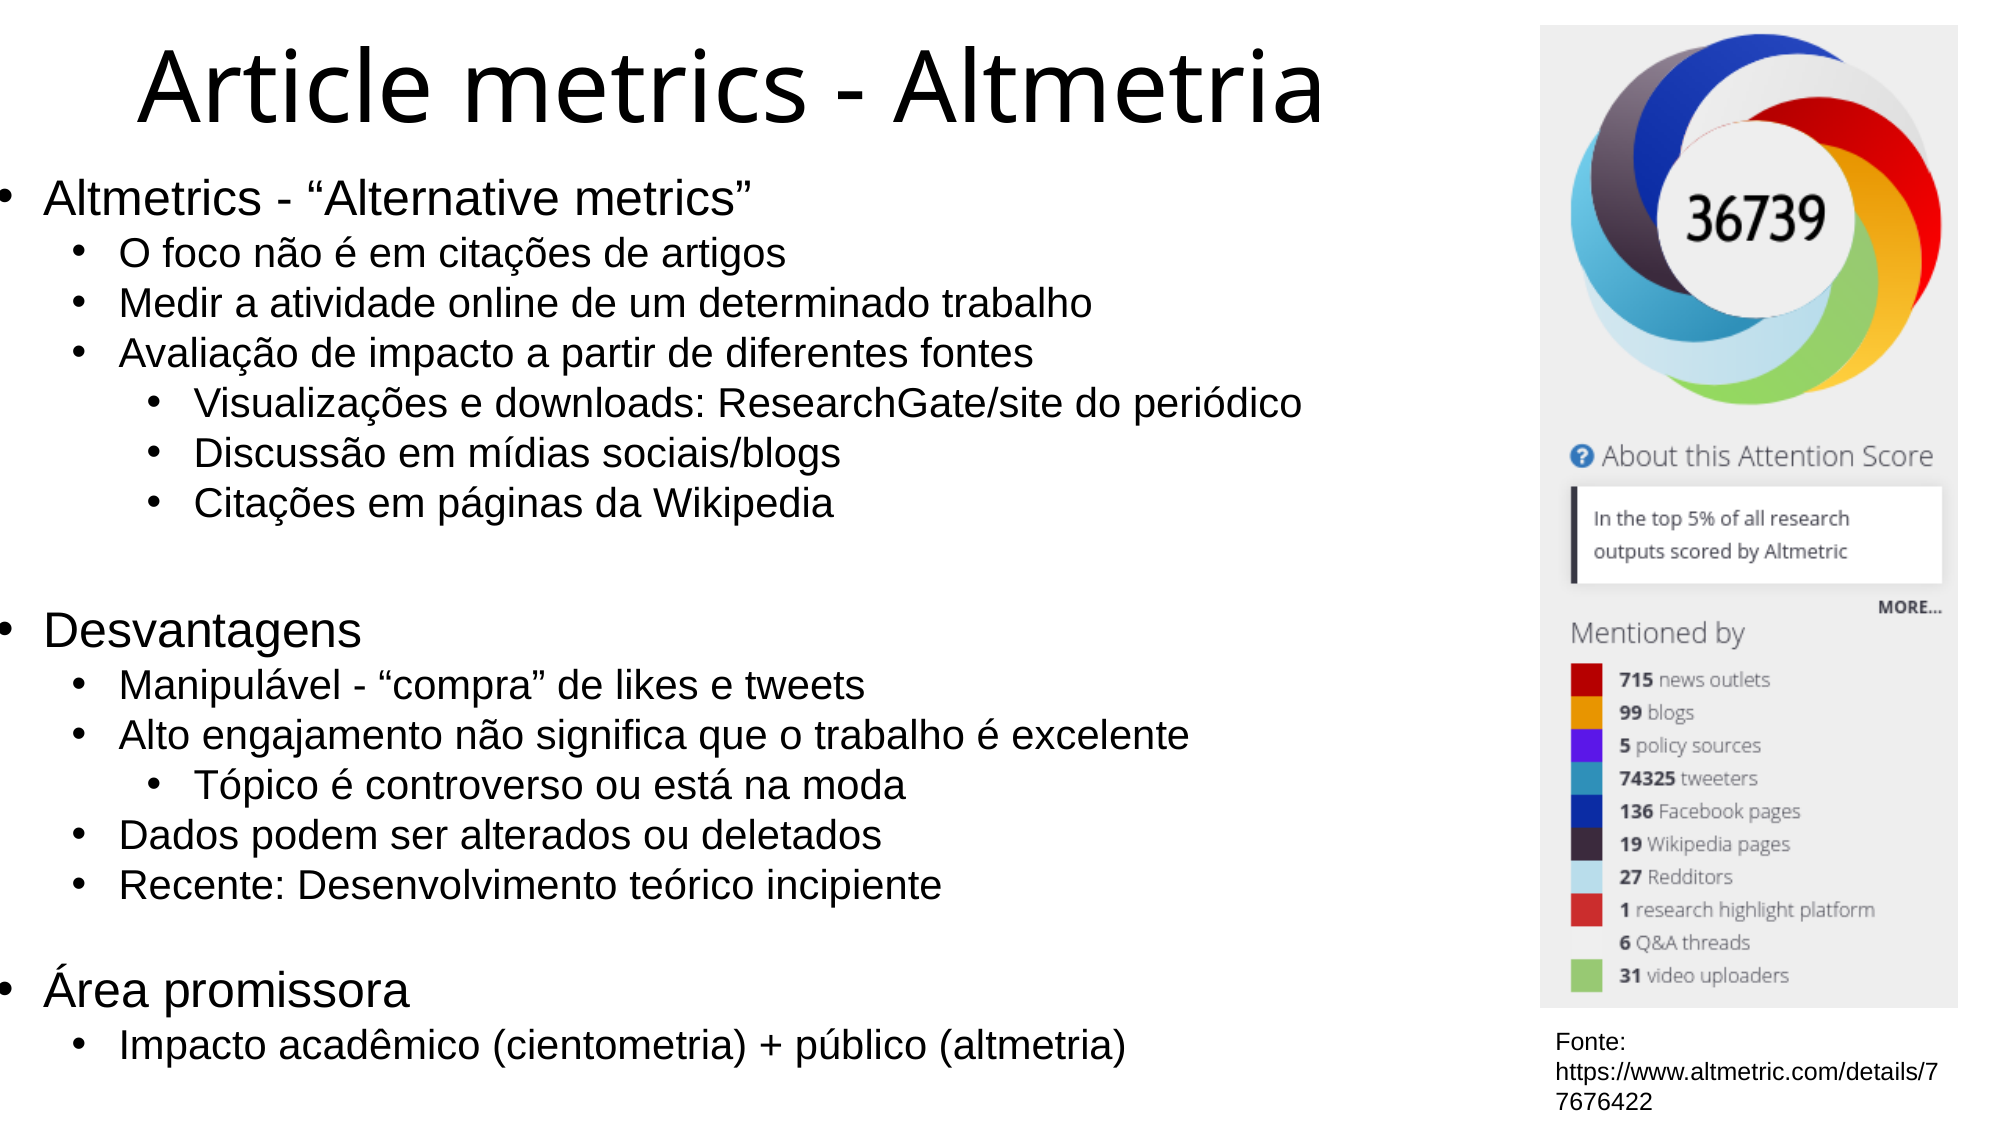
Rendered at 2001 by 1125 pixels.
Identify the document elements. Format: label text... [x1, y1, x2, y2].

subtitle Altmetrics - “Alternative metrics” O foco não é em citações de artigos Medir a atividade online de um determinado trabalho Avaliação de impacto a partir de diferentes fontes Visualizações e downloads: ResearchGate/site do periódico Discussão em mídias sociais/blogs Citações em páginas da Wikipedia Desvantagens Manipulável - “compra” de likes e tweets Alto engajamento não significa que o trabalho é excelente Tópico é controverso ou está na moda Dados podem ser alterados ou deletados Recente: Desenvolvimento teórico incipiente Área promissora Impacto acadêmico (cientometria) + público (altmetria) [0, 144, 1541, 1090]
title Article metrics - Altmetria [137, 0, 1863, 144]
picture [1540, 25, 1959, 1008]
text_box Fonte: https://www.altmetric.com/details/77676422 [1540, 1017, 1958, 1123]
